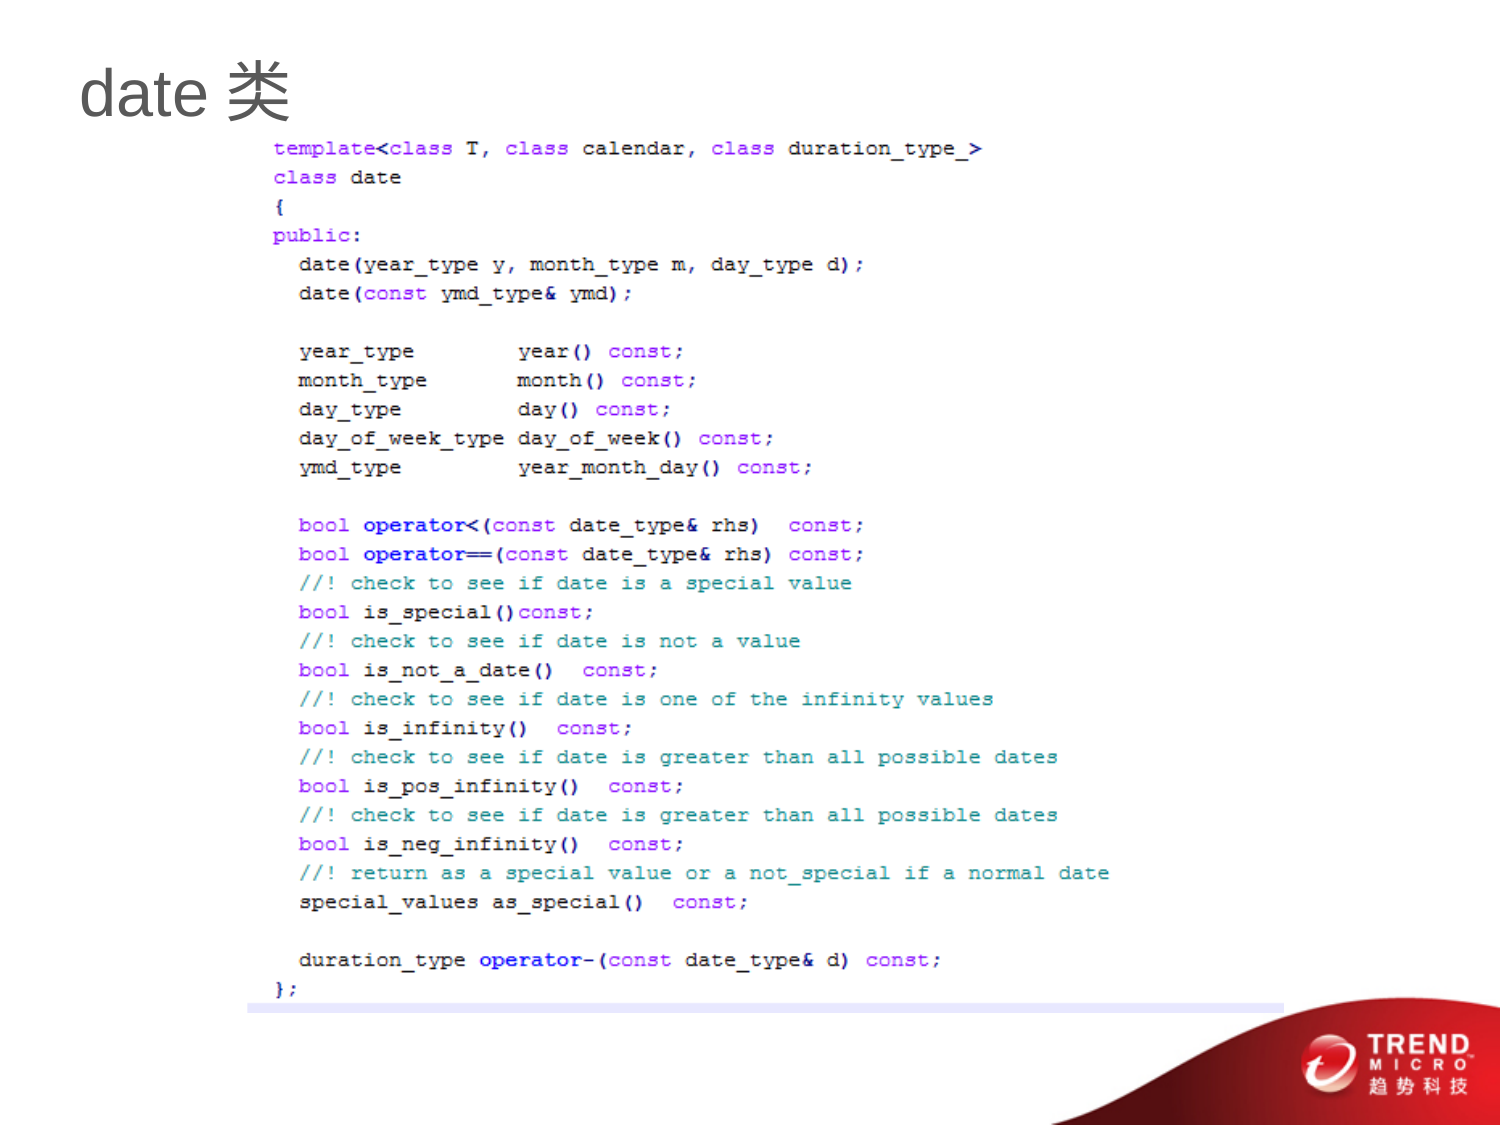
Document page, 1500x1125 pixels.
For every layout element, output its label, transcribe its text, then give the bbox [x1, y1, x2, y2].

picture [0, 0, 1500, 1125]
title date类 [64, 36, 1439, 143]
